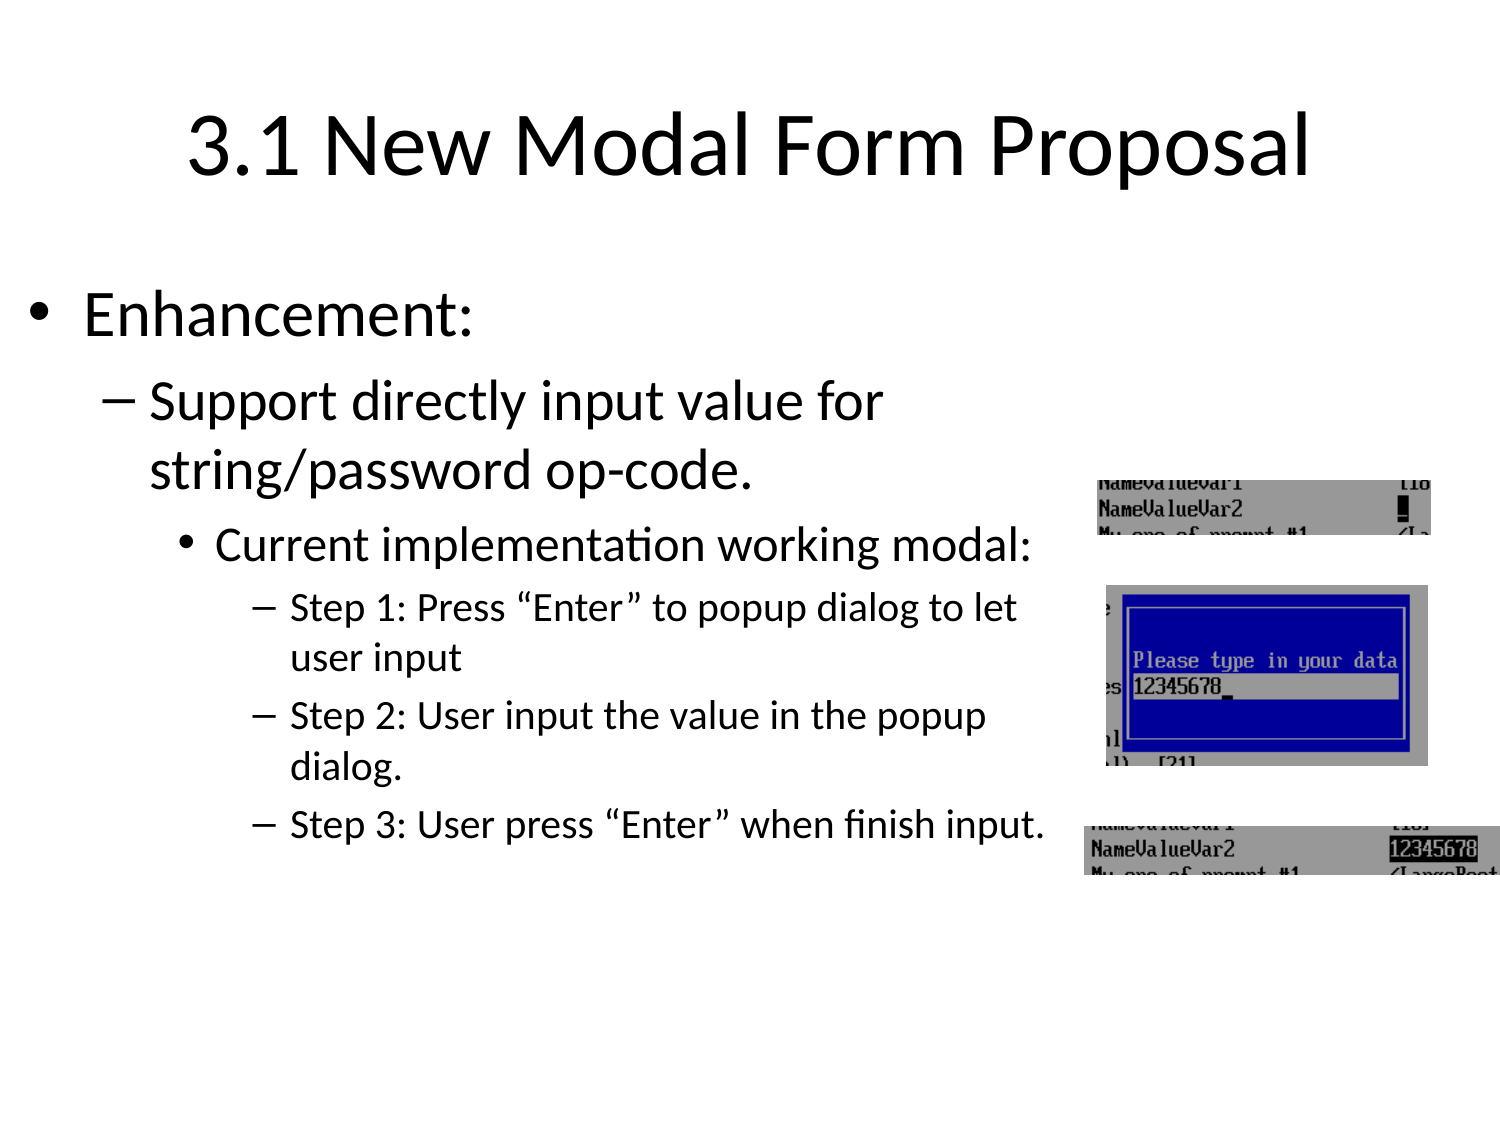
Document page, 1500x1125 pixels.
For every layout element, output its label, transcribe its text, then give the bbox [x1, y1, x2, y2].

picture [1106, 585, 1428, 766]
picture [1084, 826, 1500, 876]
title 3.1 New Modal Form Proposal [75, 45, 1425, 233]
list Enhancement: Support directly input value for string/password op-code. Current implementation working modal: Step 1: Press “Enter” to popup dialog to let user input Step 2: User input the value in the popup dialog. Step 3: User press “Enter” when finish input. [12, 262, 1100, 1005]
picture [1097, 480, 1432, 535]
